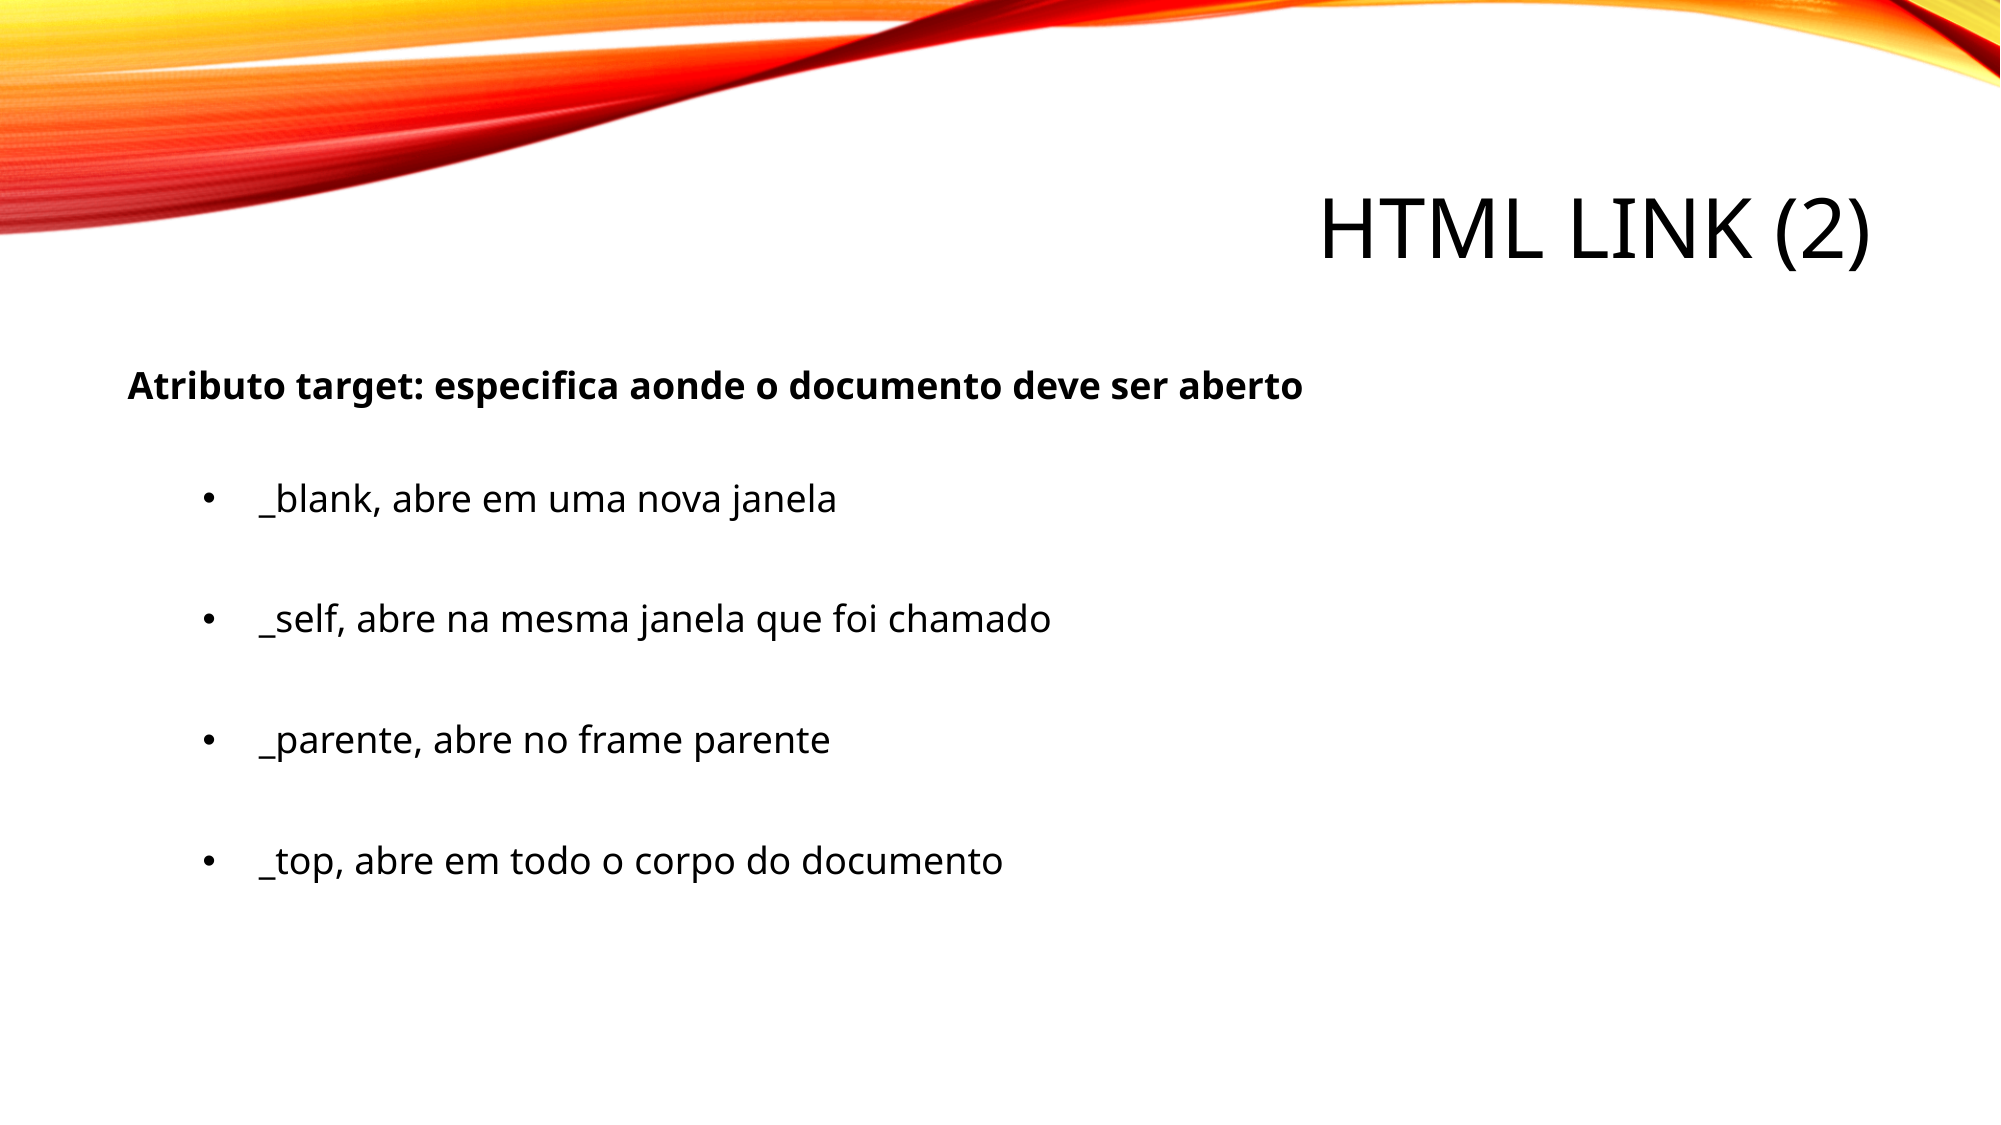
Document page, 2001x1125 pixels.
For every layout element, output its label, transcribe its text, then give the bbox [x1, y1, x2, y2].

list Atributo target: especifica aonde o documento deve ser aberto _blank, abre em uma nova janela _self, abre na mesma janela que foi chamado _parente, abre no frame parente _top, abre em todo o corpo do documento [112, 360, 1888, 1021]
picture [0, 0, 2000, 237]
title Html link (2) [474, 125, 1888, 338]
